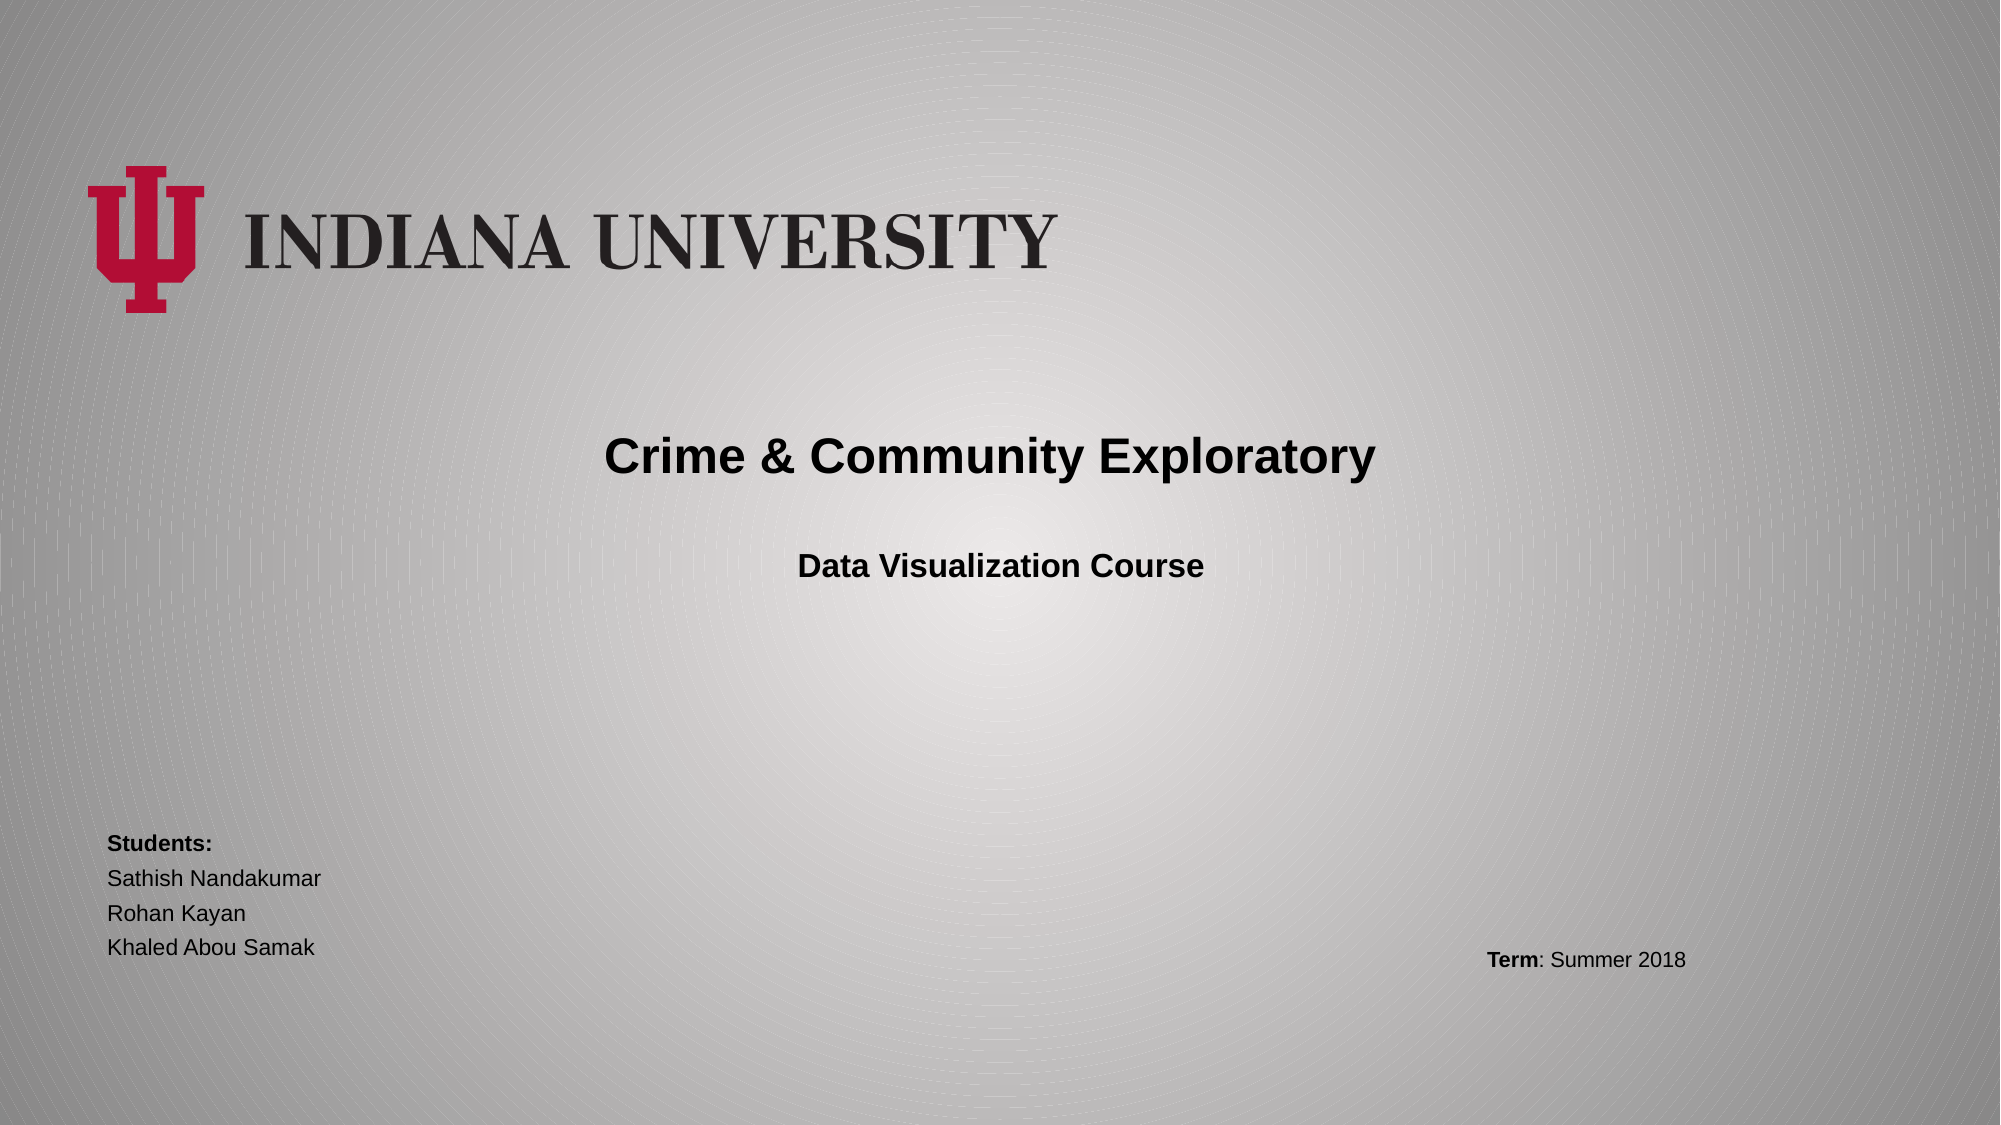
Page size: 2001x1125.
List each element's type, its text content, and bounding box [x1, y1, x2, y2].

text_box Students: Sathish Nandakumar Rohan Kayan Khaled Abou Samak [92, 821, 1178, 1056]
text_box Term: Summer 2018 [1472, 938, 1889, 980]
picture [88, 166, 1058, 313]
text_box Crime & Community Exploratory Data Visualization Course [589, 416, 1414, 592]
